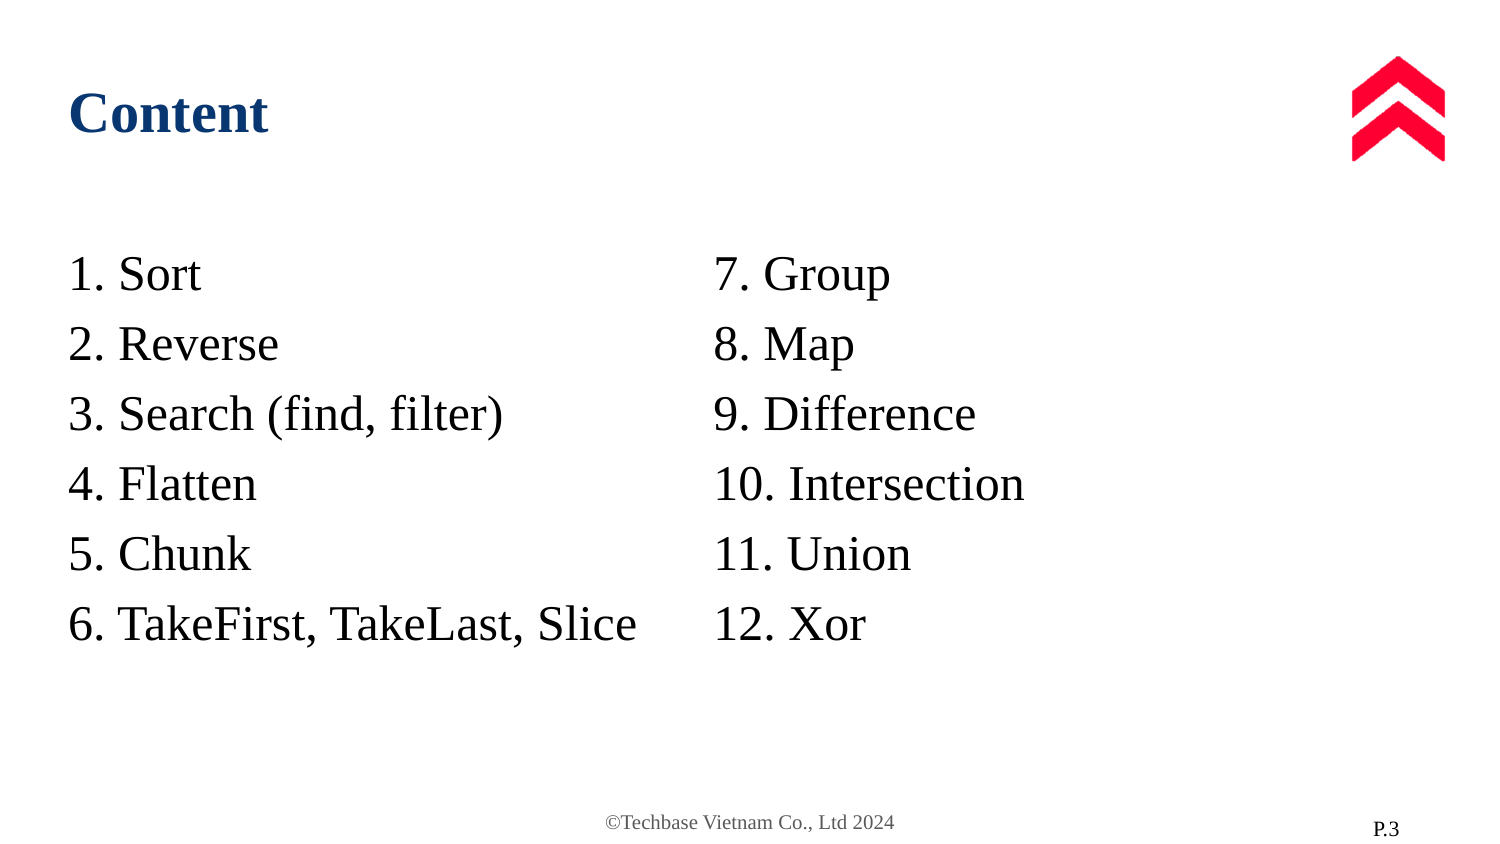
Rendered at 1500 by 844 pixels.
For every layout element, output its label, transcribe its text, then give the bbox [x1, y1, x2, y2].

list 1. Sort 2. Reverse 3. Search (find, filter) 4. Flatten 5. Chunk 6. TakeFirst, TakeLast, Slice [53, 232, 699, 673]
title Content [53, 55, 1353, 162]
text_box 7. Group 8. Map 9. Difference 10. Intersection 11. Union 12. Xor [698, 232, 1372, 658]
picture [1340, 49, 1459, 174]
